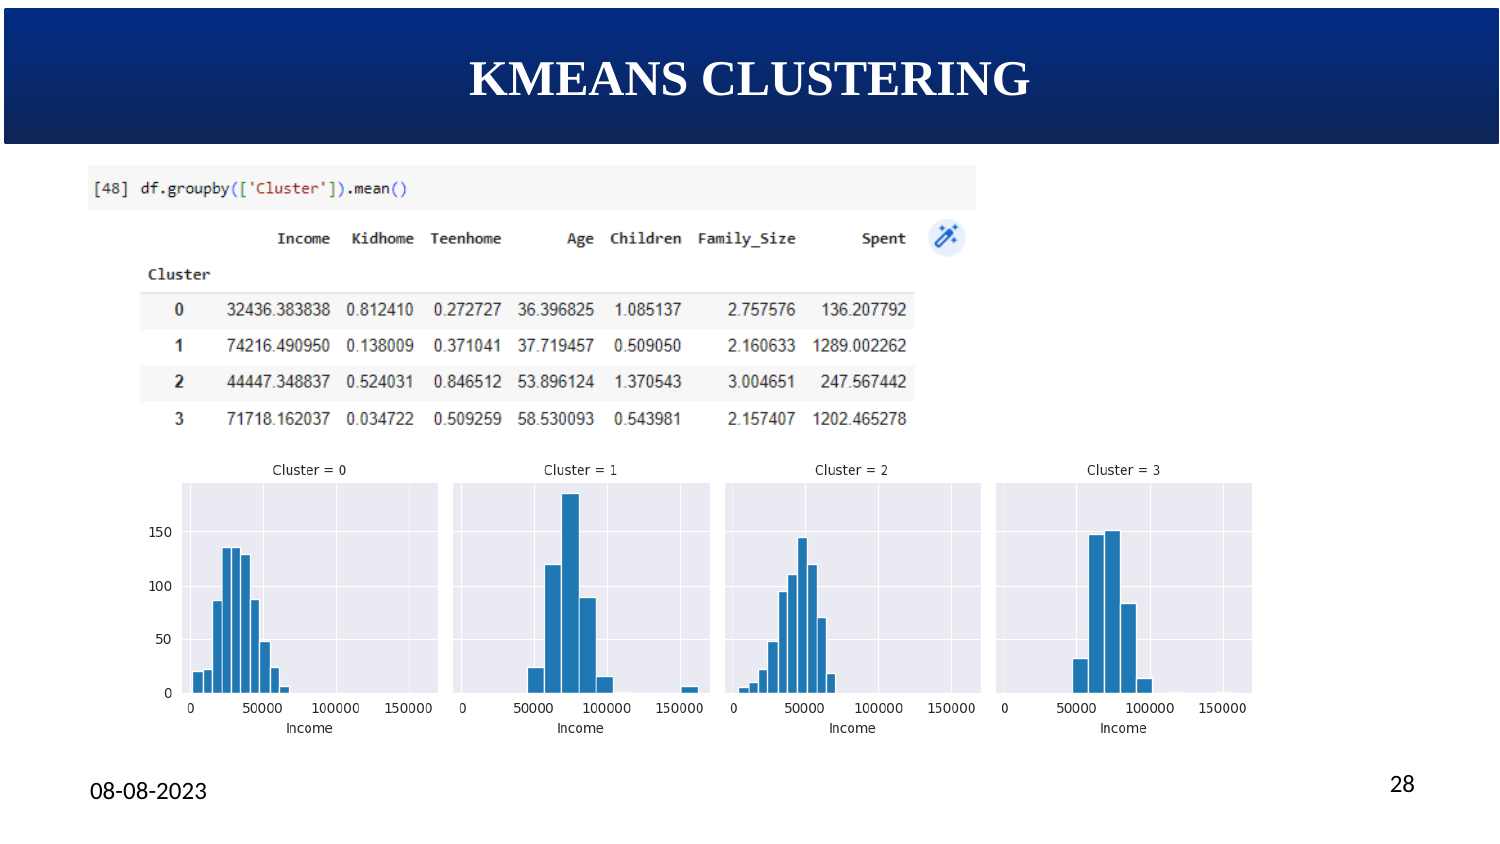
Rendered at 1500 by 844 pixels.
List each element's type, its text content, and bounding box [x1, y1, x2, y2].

text_box [4, 8, 75, 144]
title KMEANS CLUSTERING [75, 5, 1425, 145]
picture [136, 454, 1260, 748]
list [88, 164, 977, 453]
text_box [1425, 8, 1499, 144]
slide_number ‹#› [1080, 759, 1431, 805]
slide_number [75, 782, 425, 827]
